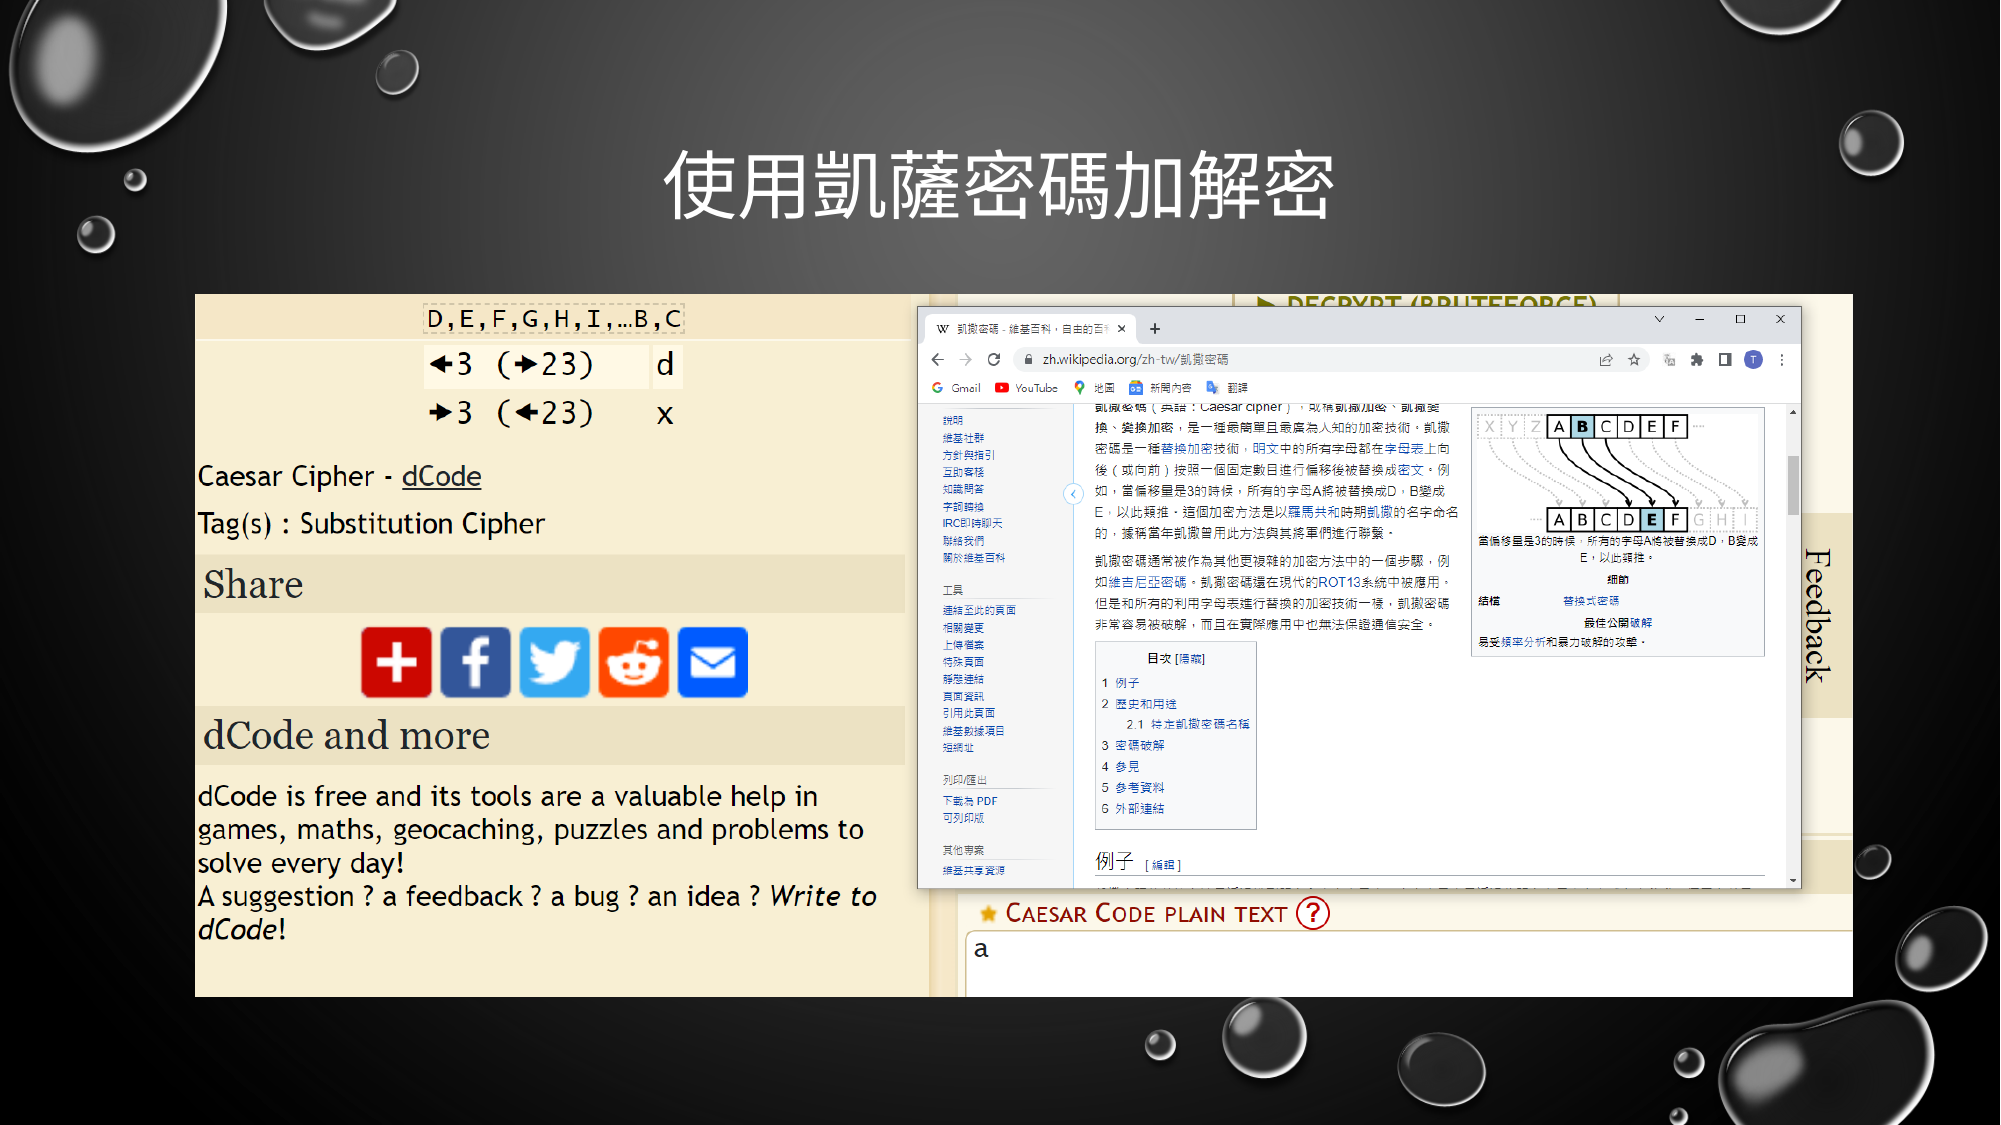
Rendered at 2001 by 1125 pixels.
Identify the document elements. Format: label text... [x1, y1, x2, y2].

picture [0, 0, 2000, 1125]
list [195, 294, 1853, 997]
title 使用凱薩密碼加解密 [149, 101, 1851, 277]
